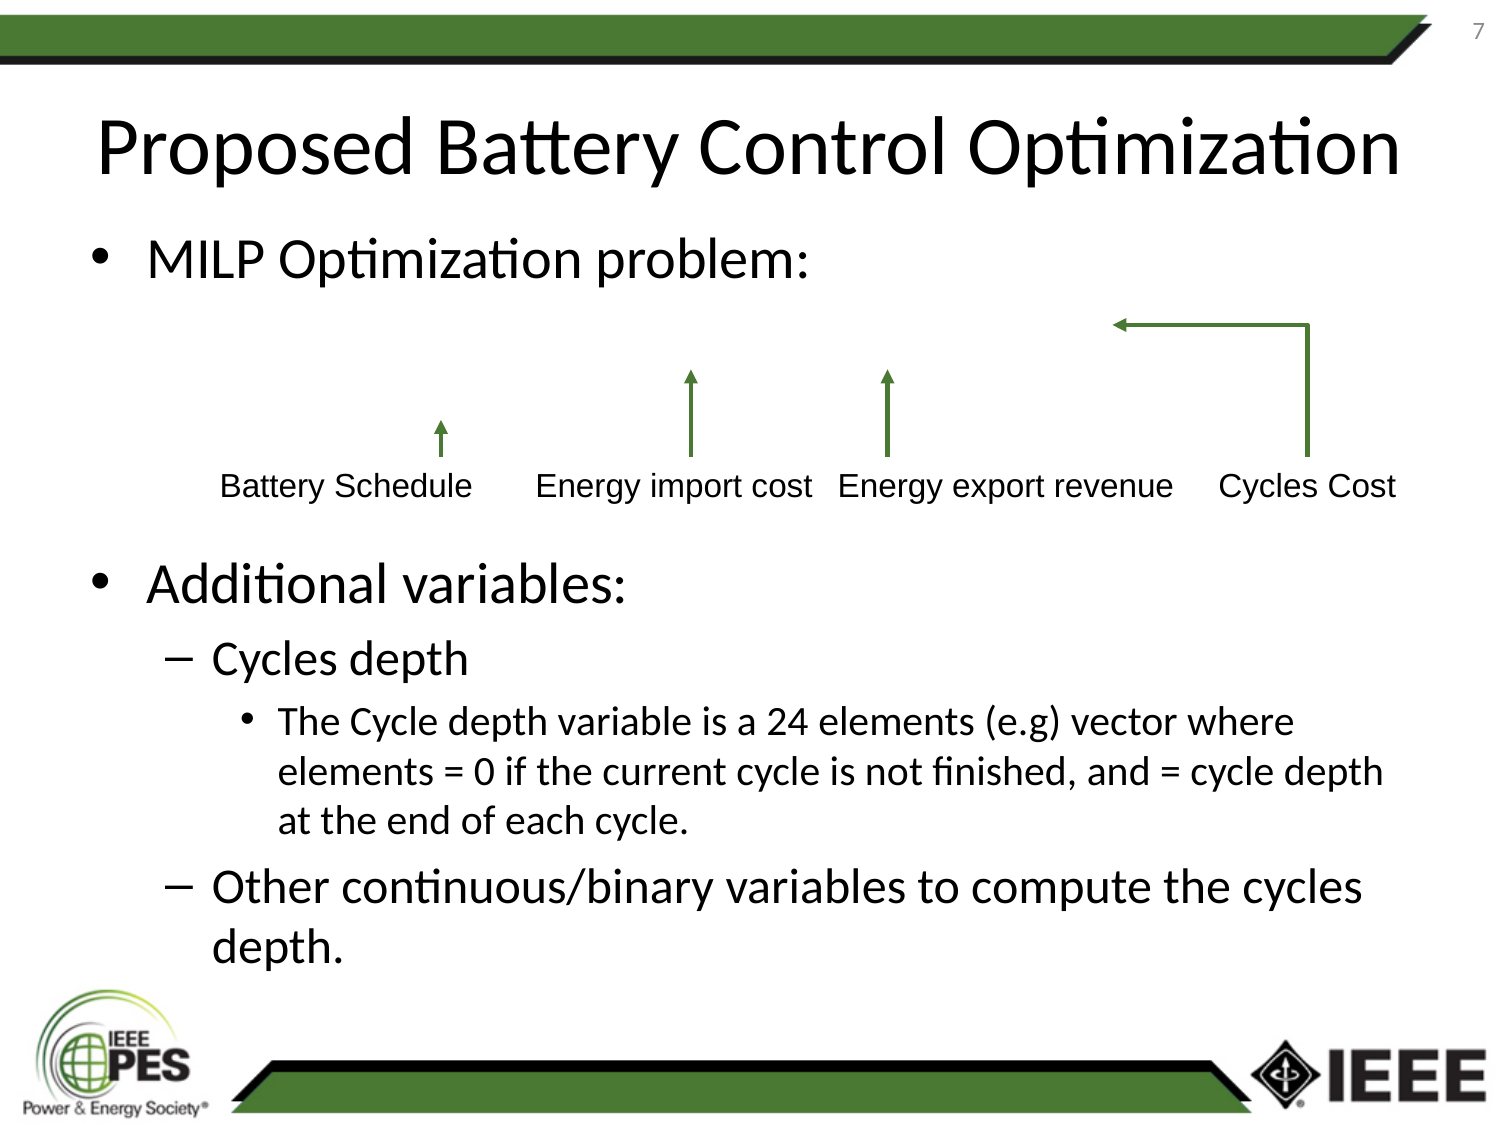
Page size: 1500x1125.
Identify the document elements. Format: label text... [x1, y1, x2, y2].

text_box Energy import cost [520, 456, 822, 512]
text_box Cycles Cost [1203, 456, 1412, 512]
text_box Battery Schedule [204, 456, 489, 512]
text_box Energy export revenue [822, 456, 1190, 512]
title Proposed Battery Control Optimization [0, 46, 1500, 235]
text_box Additional variables: Cycles depth The Cycle depth variable is a 24 elements (e.g) vector where elements = 0 if the current cycle is not finished, and = cycle depth at the end of each cycle. Other continuous/binary variables to compute the cycles depth. [74, 537, 1425, 1075]
picture [0, 0, 1149, 46]
picture [0, 235, 1500, 1125]
slide_number 7 [1149, 0, 1500, 60]
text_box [1143, 293, 1277, 489]
